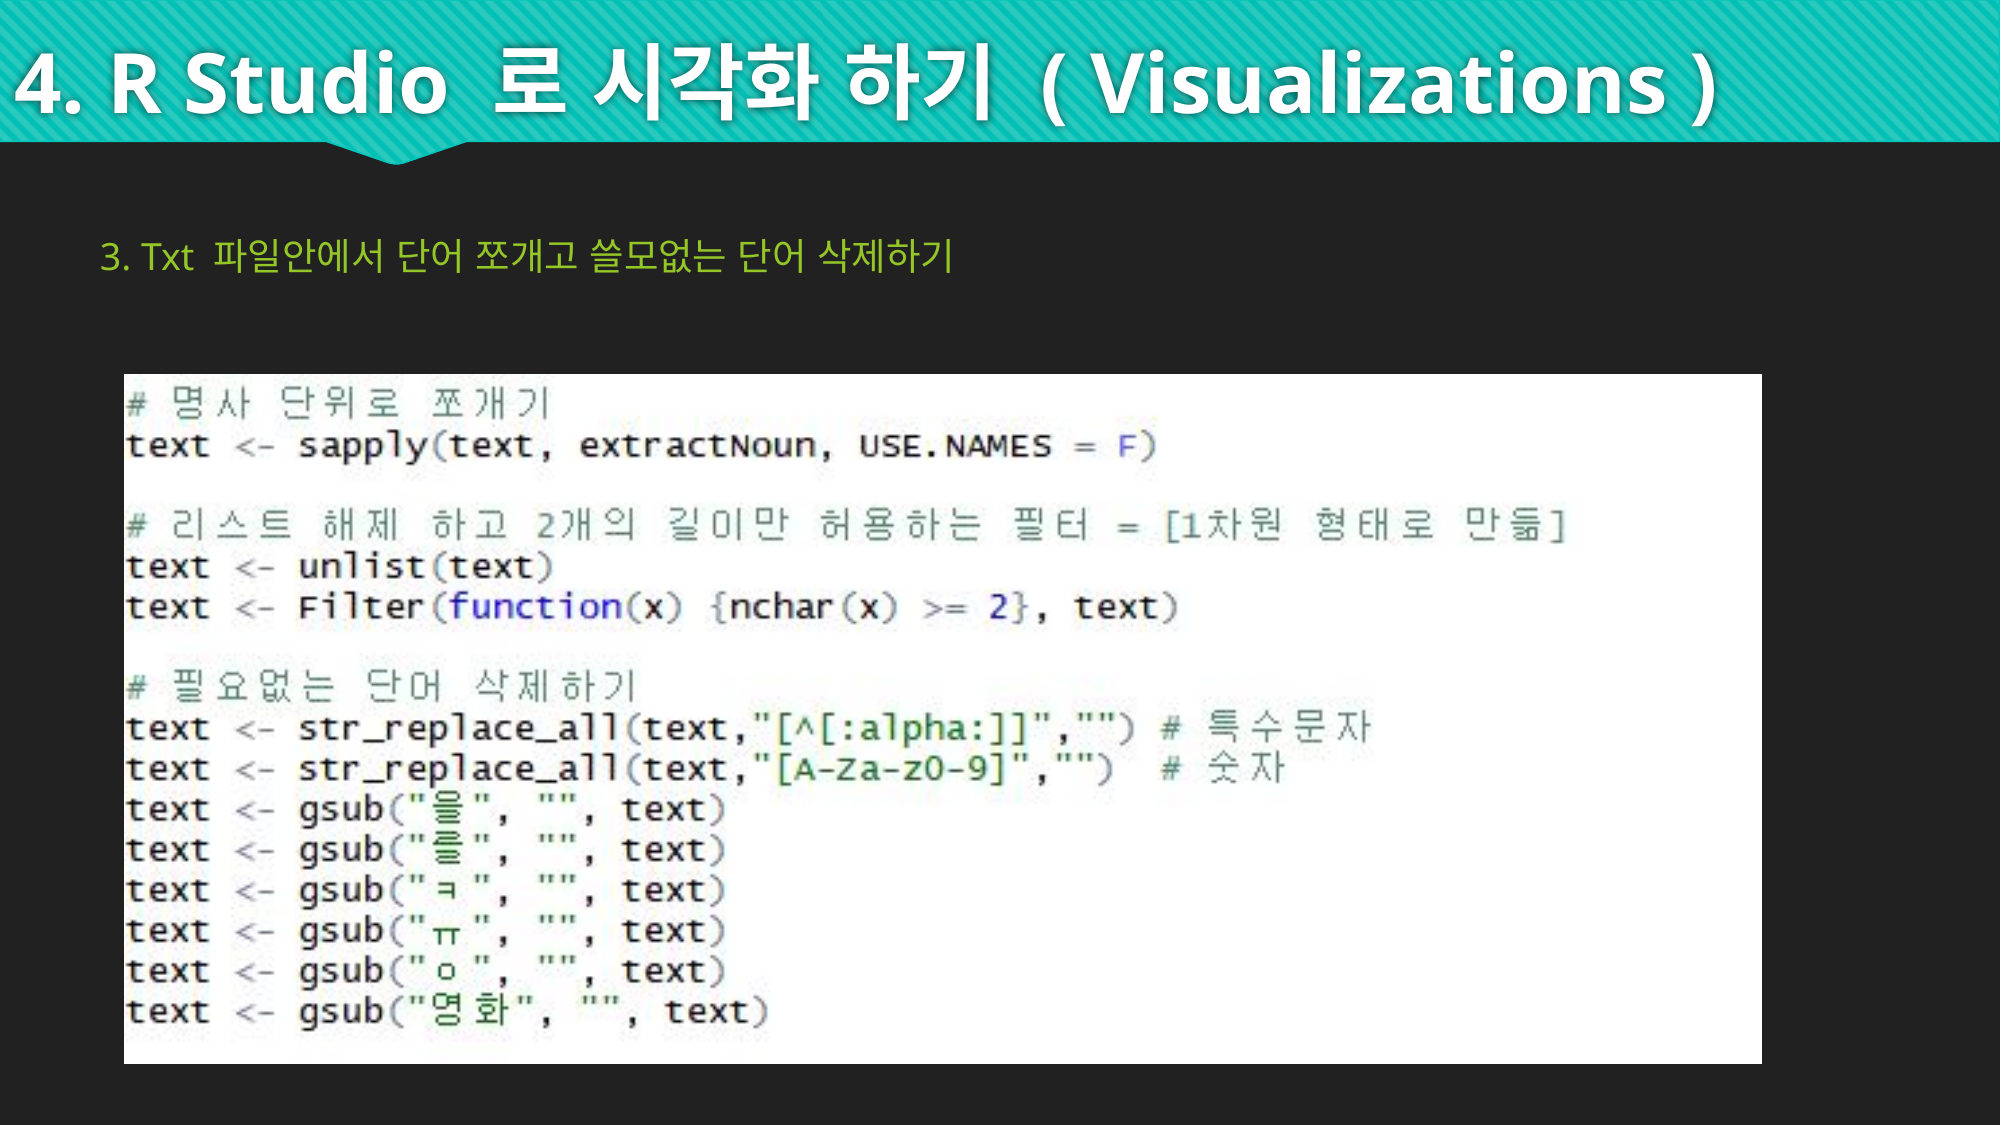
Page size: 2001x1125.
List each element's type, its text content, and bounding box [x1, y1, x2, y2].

title 4. R Studio 로 시각화 하기 ( Visualizations ) [0, 0, 1734, 138]
picture [124, 374, 1762, 1064]
text_box 3. Txt 파일안에서 단어 쪼개고 쓸모없는 단어 삭제하기 [85, 225, 1367, 286]
